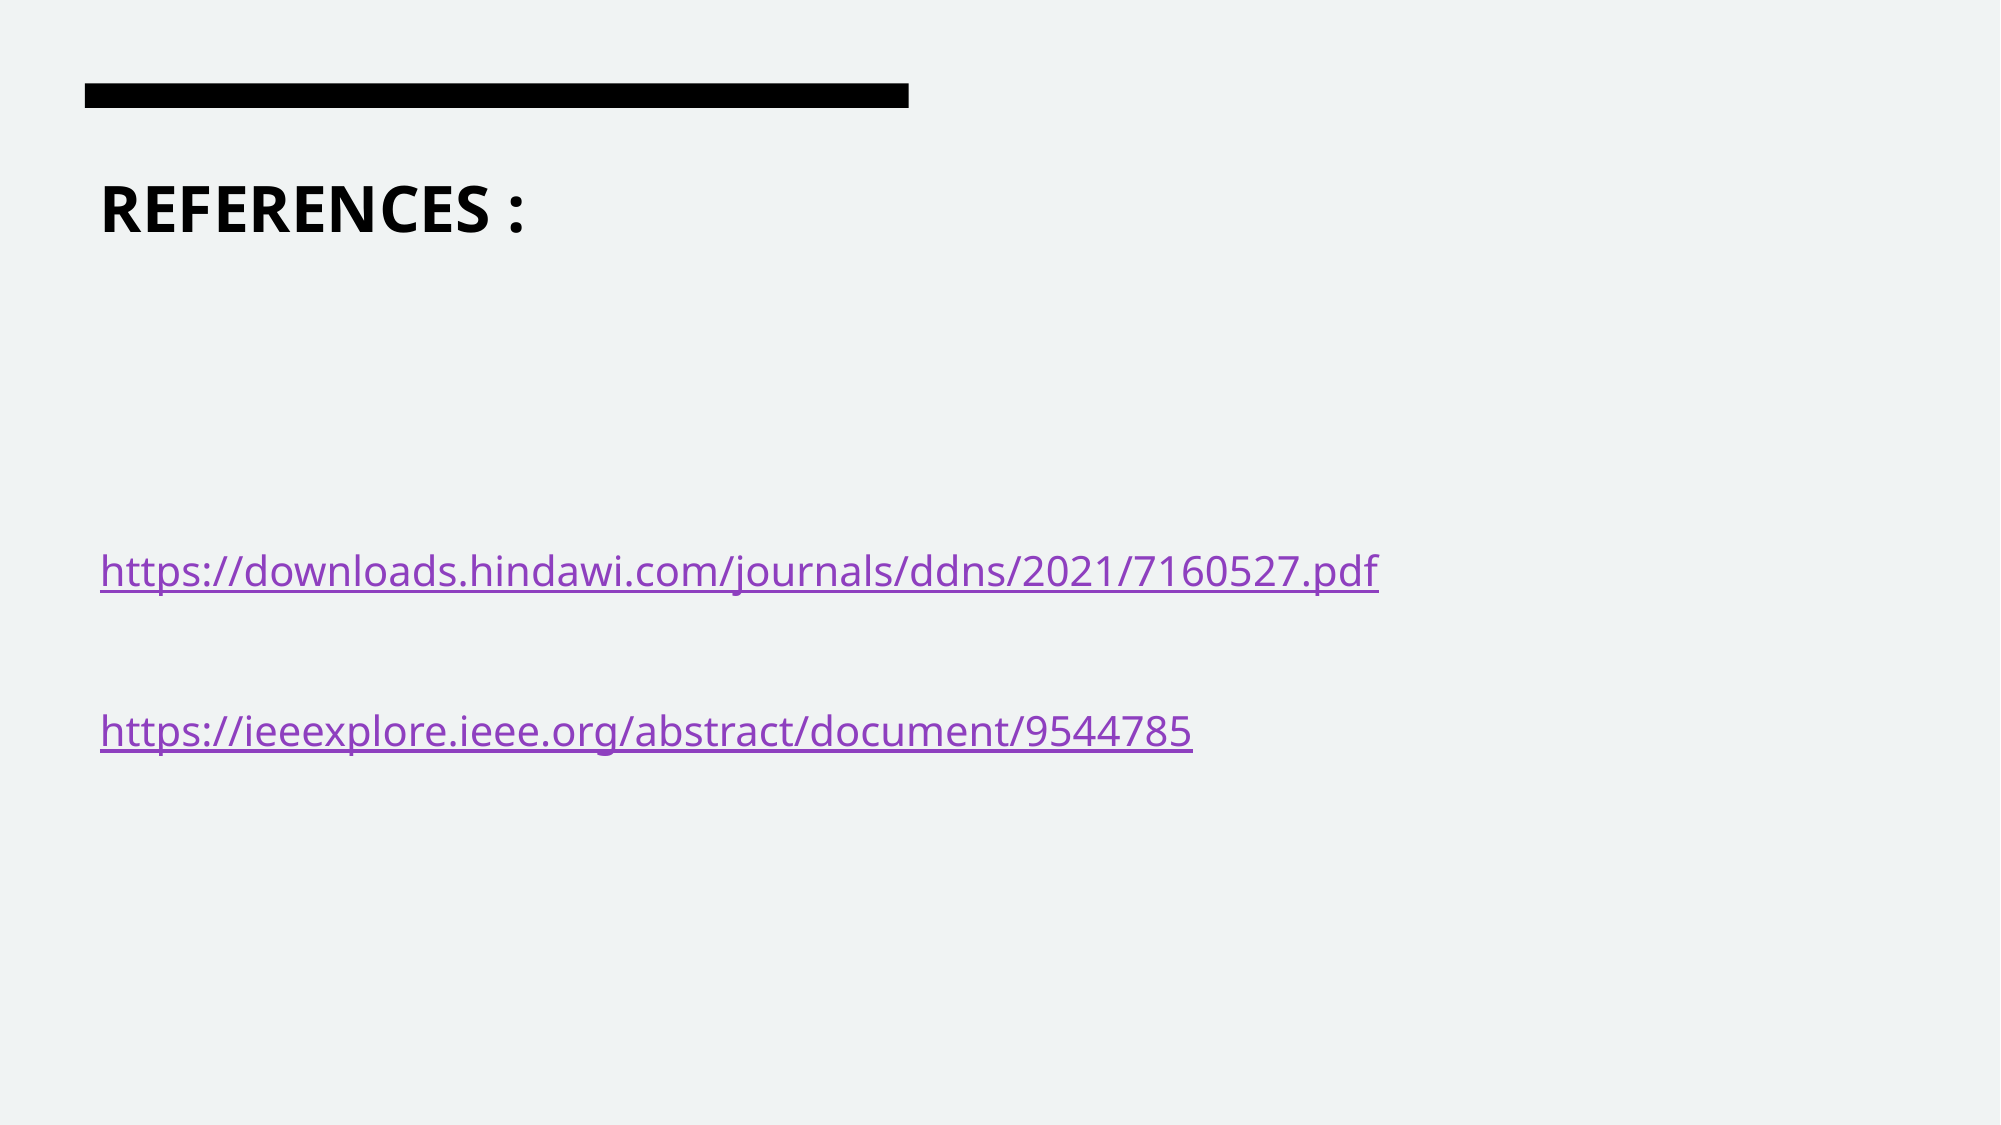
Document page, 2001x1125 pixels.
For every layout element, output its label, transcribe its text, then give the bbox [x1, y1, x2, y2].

list https://downloads.hindawi.com/journals/ddns/2021/7160527.pdf https://ieeexplore.ieee.org/abstract/document/9544785 [84, 531, 1917, 958]
title REFERENCES : [84, 160, 1895, 330]
